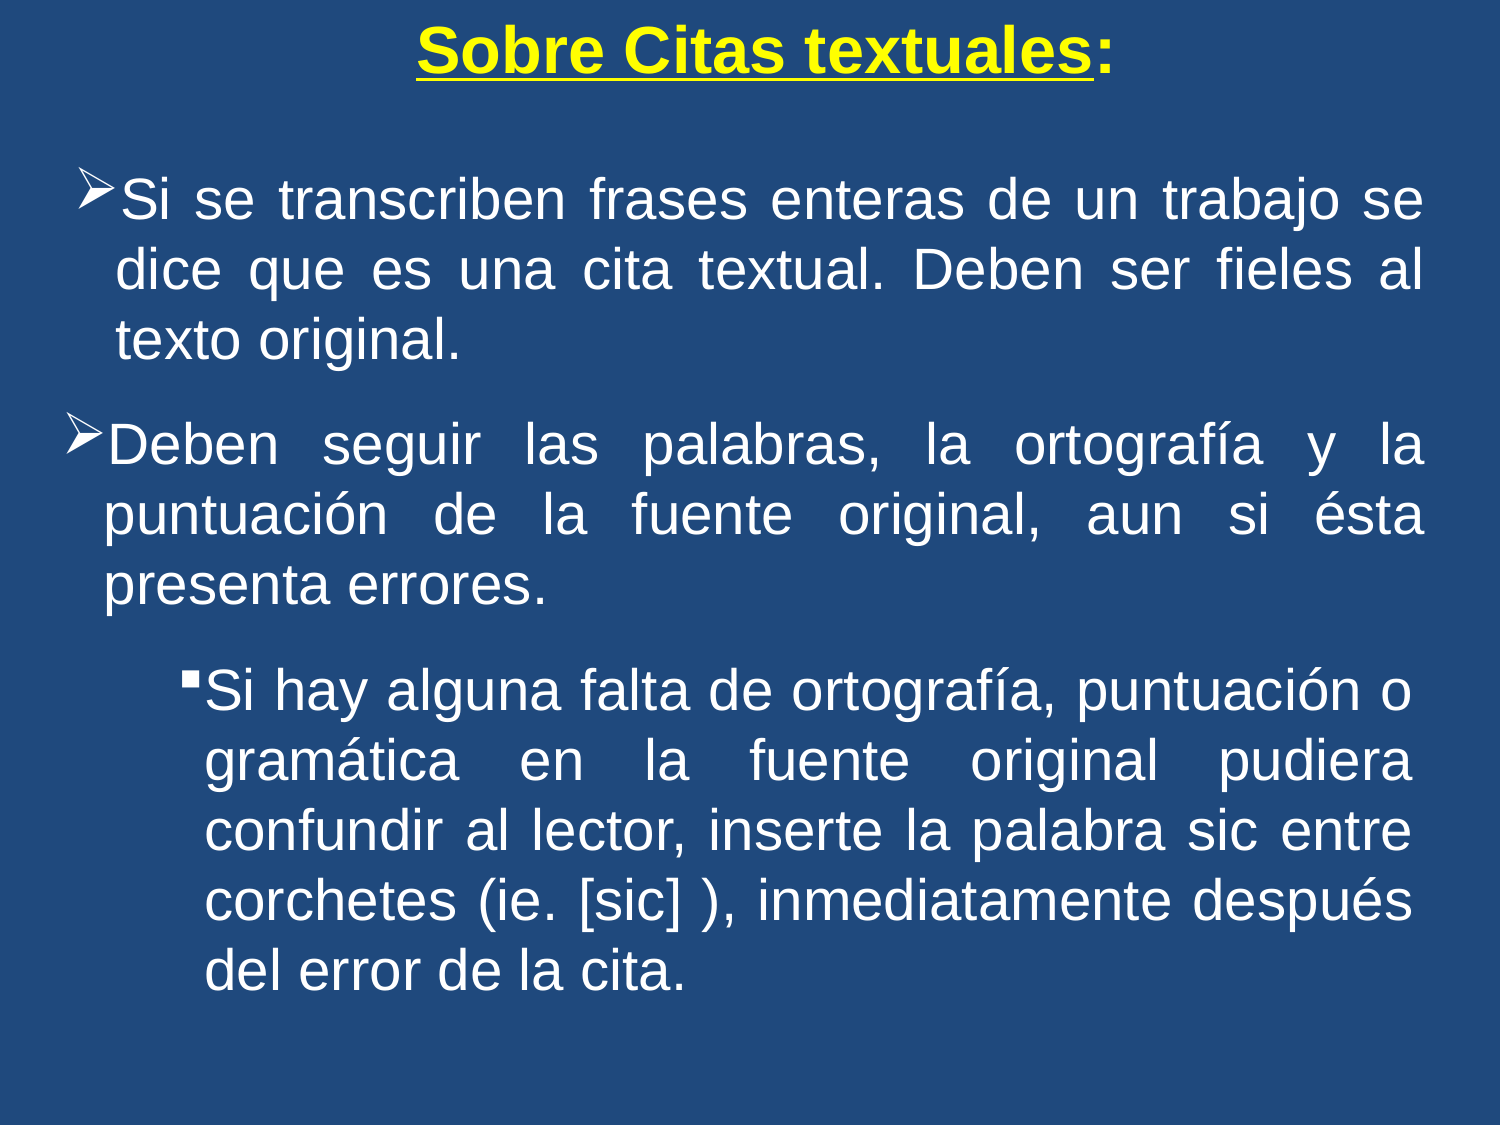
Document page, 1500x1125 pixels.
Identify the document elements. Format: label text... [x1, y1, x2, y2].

text_box Sobre Citas textuales: [401, 0, 1150, 95]
text_box Si hay alguna falta de ortografía, puntuación o gramática en la fuente original pudiera confundir al lector, inserte la palabra sic entre corchetes (ie. [sic] ), inmediatamente después del error de la cita. [58, 644, 1430, 1010]
text_box Si se transcriben frases enteras de un trabajo se dice que es una cita textual. Deben ser fieles al texto original. [58, 153, 1442, 379]
text_box Deben seguir las palabras, la ortografía y la puntuación de la fuente original, aun si ésta presenta errores. [46, 398, 1442, 624]
